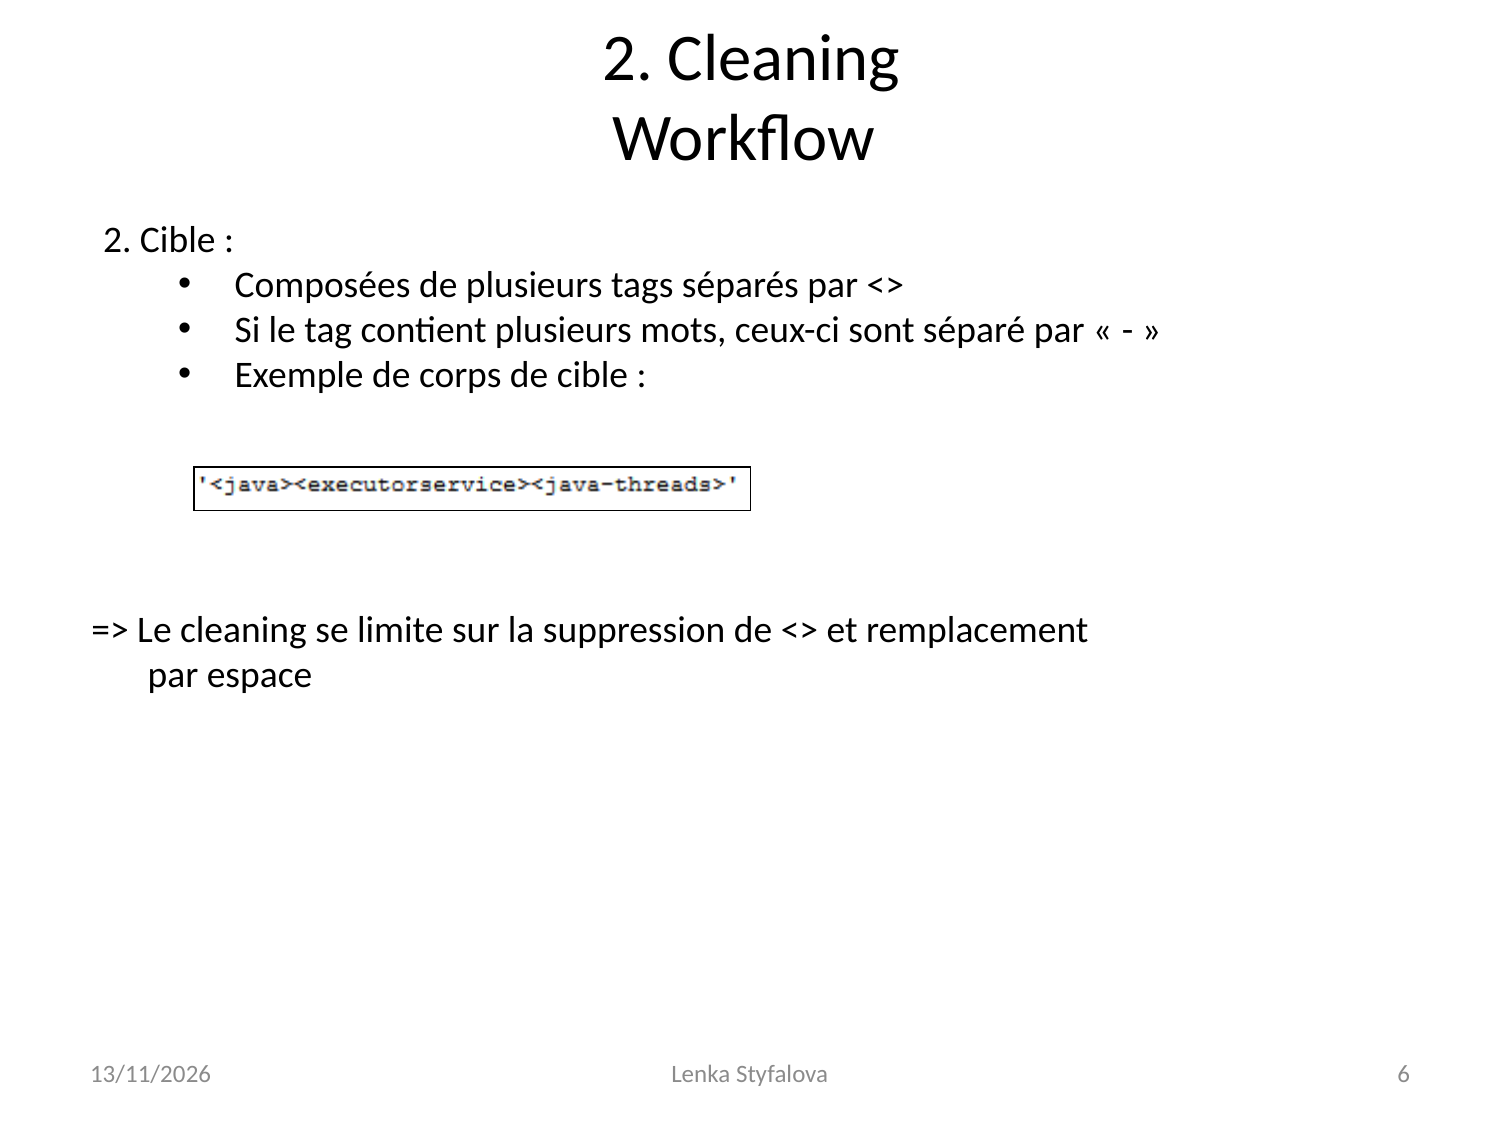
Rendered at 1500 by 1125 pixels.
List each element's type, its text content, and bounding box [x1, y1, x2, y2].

text_box 2. Cible : Composées de plusieurs tags séparés par <> Si le tag contient plusieurs mots, ceux-ci sont séparé par « - » Exemple de corps de cible : [88, 208, 1317, 403]
slide_number 6 [1074, 1042, 1425, 1103]
text_box => Le cleaning se limite sur la suppression de <> et remplacement par espace [76, 597, 1140, 703]
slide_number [75, 1042, 425, 1103]
picture [194, 467, 751, 510]
footer Lenka Styfalova [512, 1042, 988, 1103]
title 2. Cleaning Workflow [76, 0, 1427, 188]
